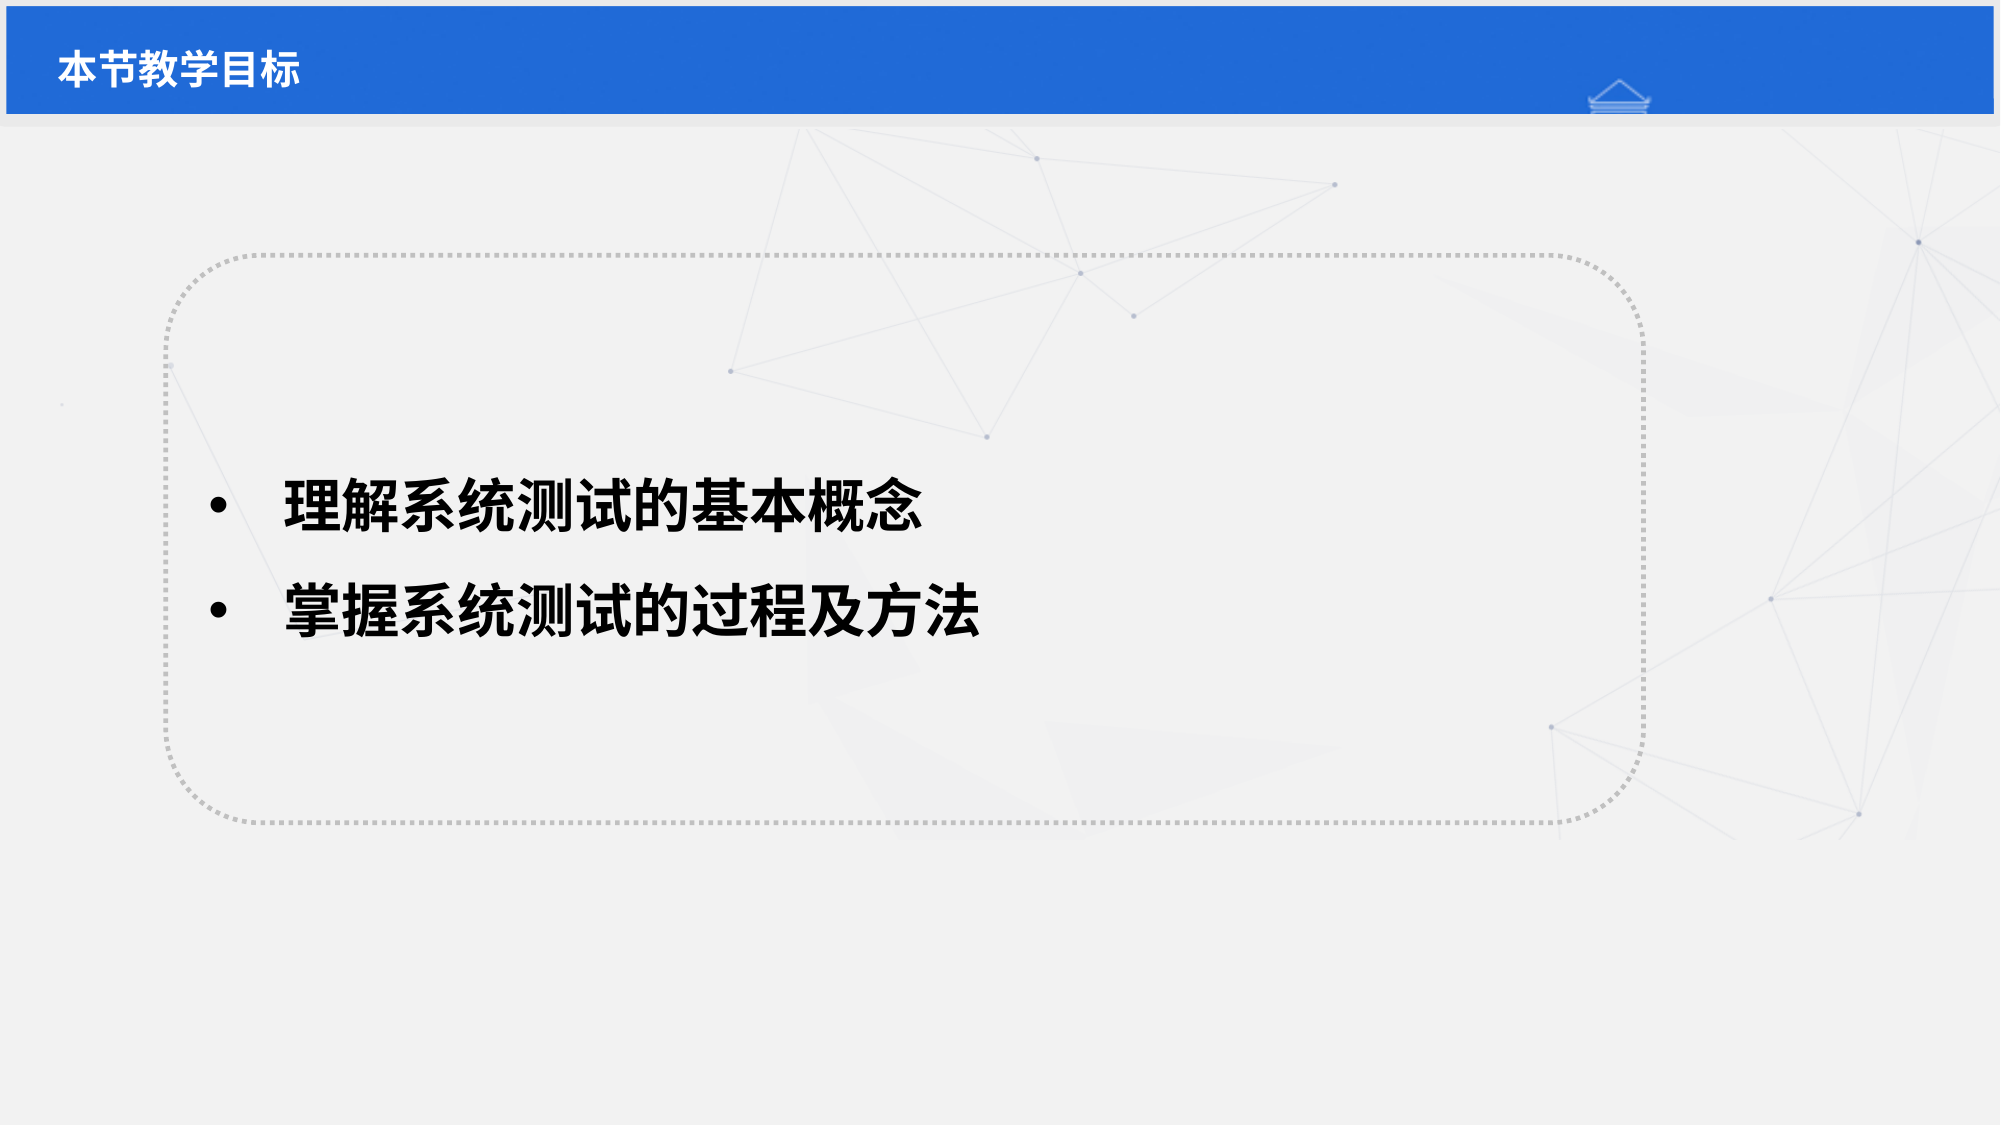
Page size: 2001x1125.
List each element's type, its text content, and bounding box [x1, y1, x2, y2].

picture [0, 129, 2000, 840]
text_box 理解系统测试的基本概念 掌握系统测试的过程及方法 [165, 255, 1644, 823]
picture [7, 7, 1993, 114]
title 本节教学目标 [57, 49, 1080, 142]
